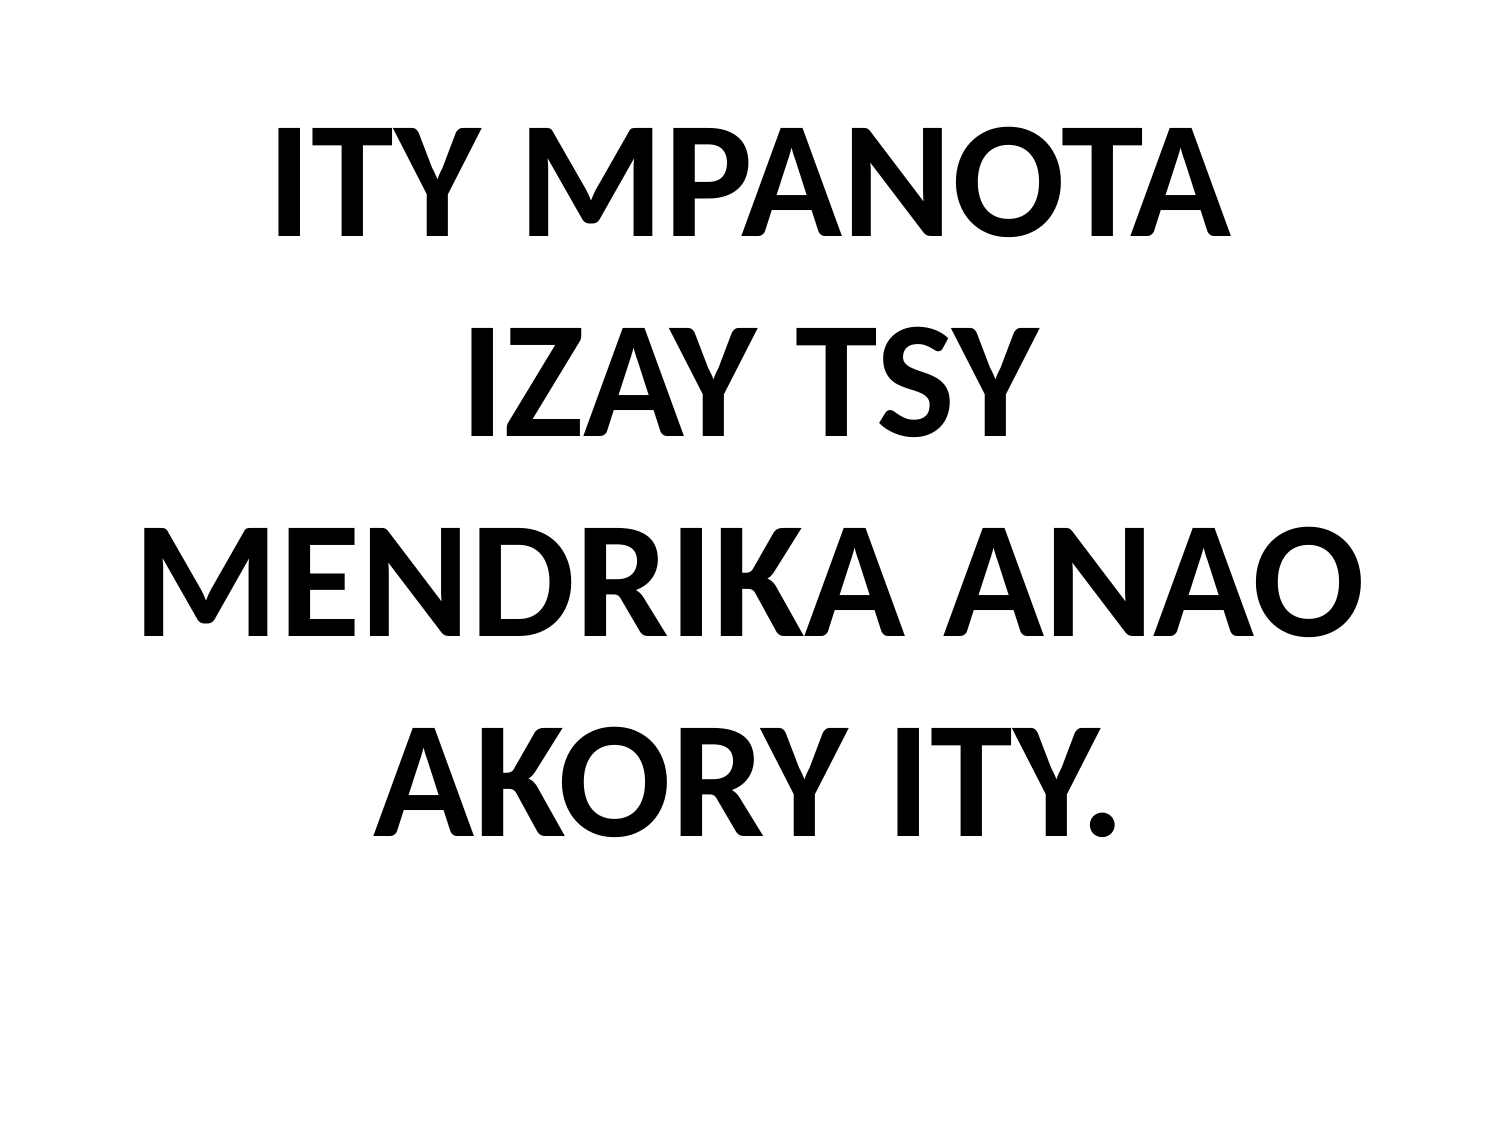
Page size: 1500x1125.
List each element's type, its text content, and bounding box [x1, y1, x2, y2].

title ITY MPANOTA IZAY TSY MENDRIKA ANAO AKORY ITY. [112, 349, 1388, 591]
